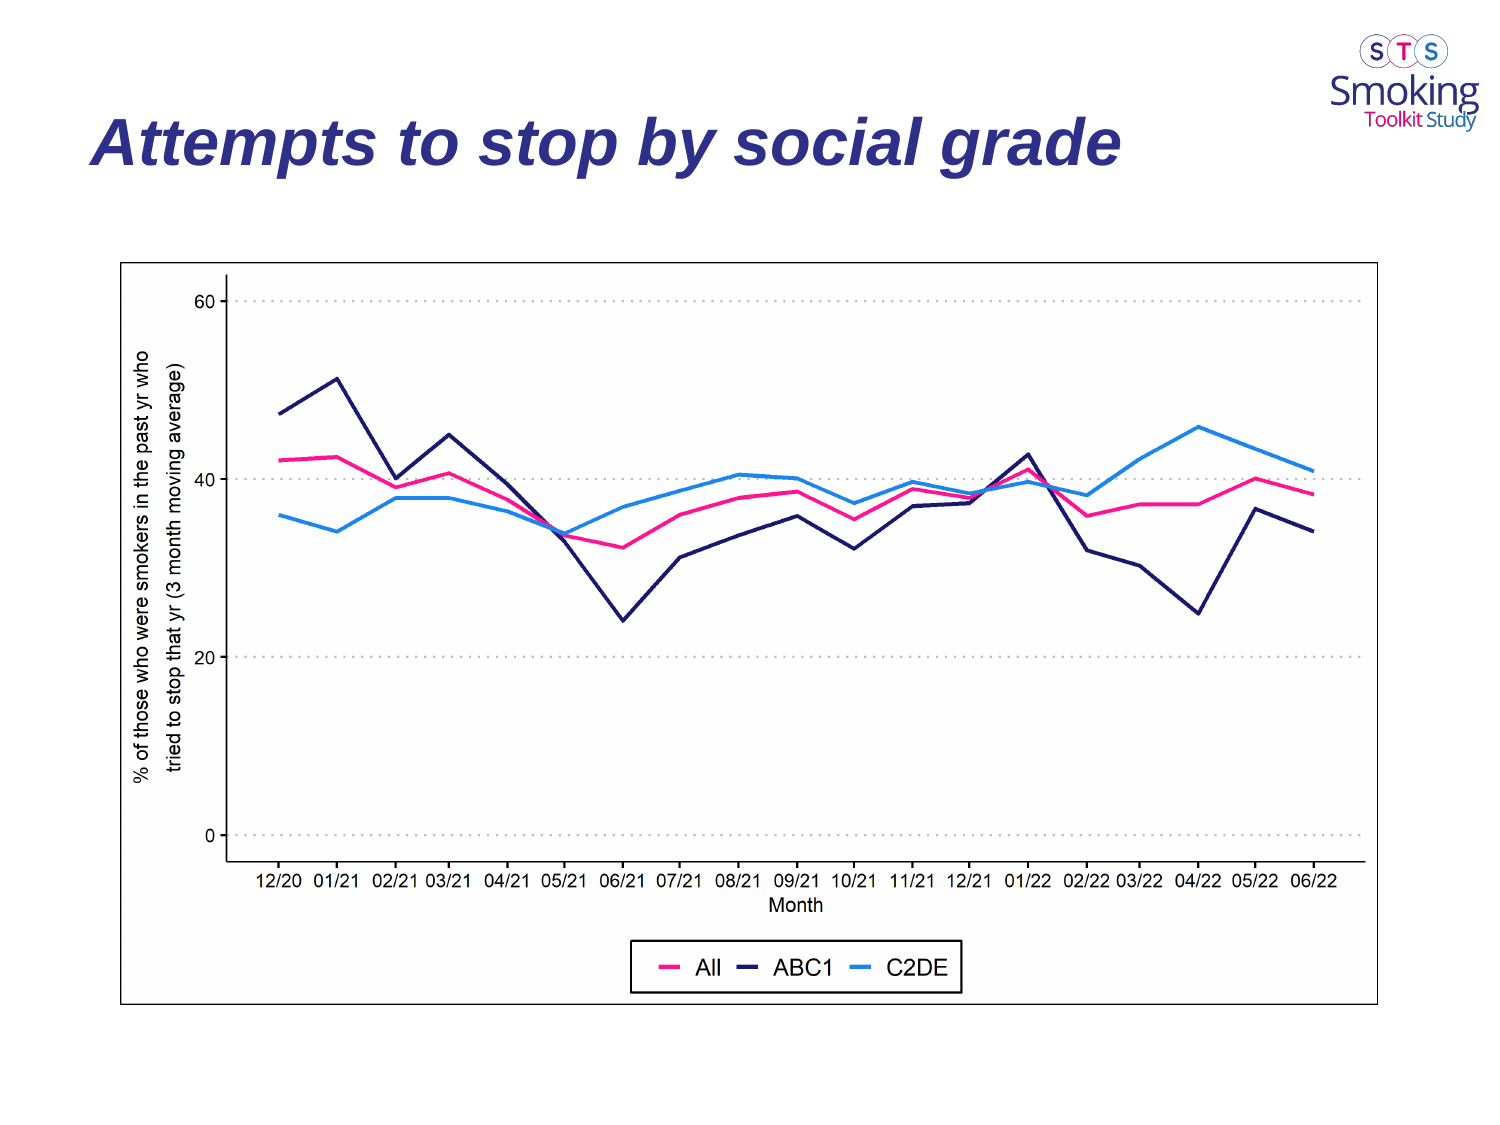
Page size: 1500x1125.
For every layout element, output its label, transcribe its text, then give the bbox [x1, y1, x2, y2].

title Attempts to stop by social grade [75, 45, 1425, 233]
picture [120, 262, 1378, 1005]
picture [1329, 34, 1479, 132]
